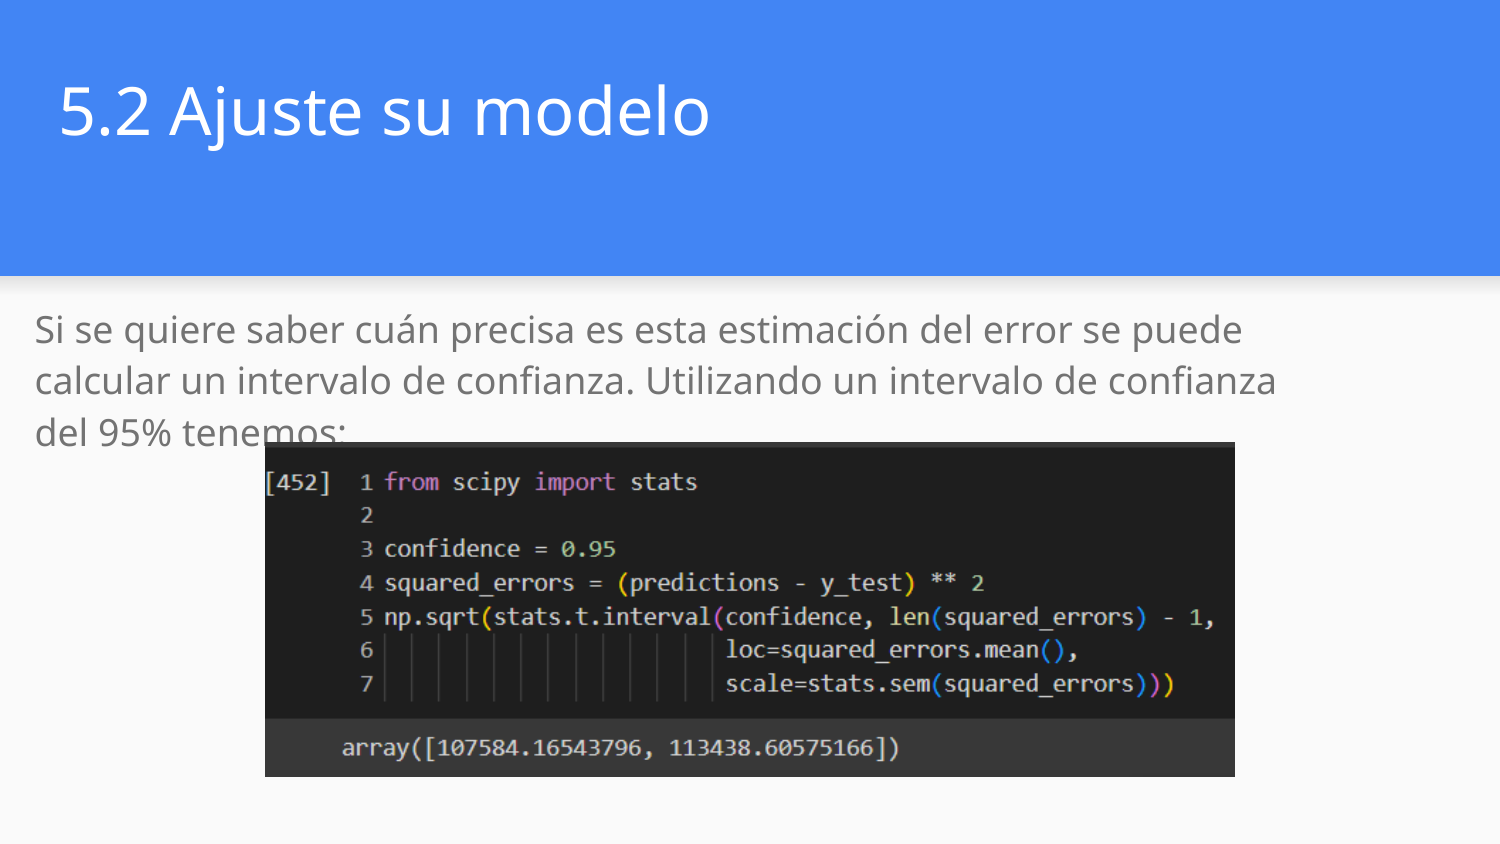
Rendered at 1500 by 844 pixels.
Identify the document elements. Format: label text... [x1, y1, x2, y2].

picture [265, 442, 1235, 778]
title 5.2 Ajuste su modelo [43, 38, 1392, 165]
list Si se quiere saber cuán precisa es esta estimación del error se puede calcular un intervalo de confianza. Utilizando un intervalo de confianza del 95% tenemos: [19, 283, 1304, 397]
